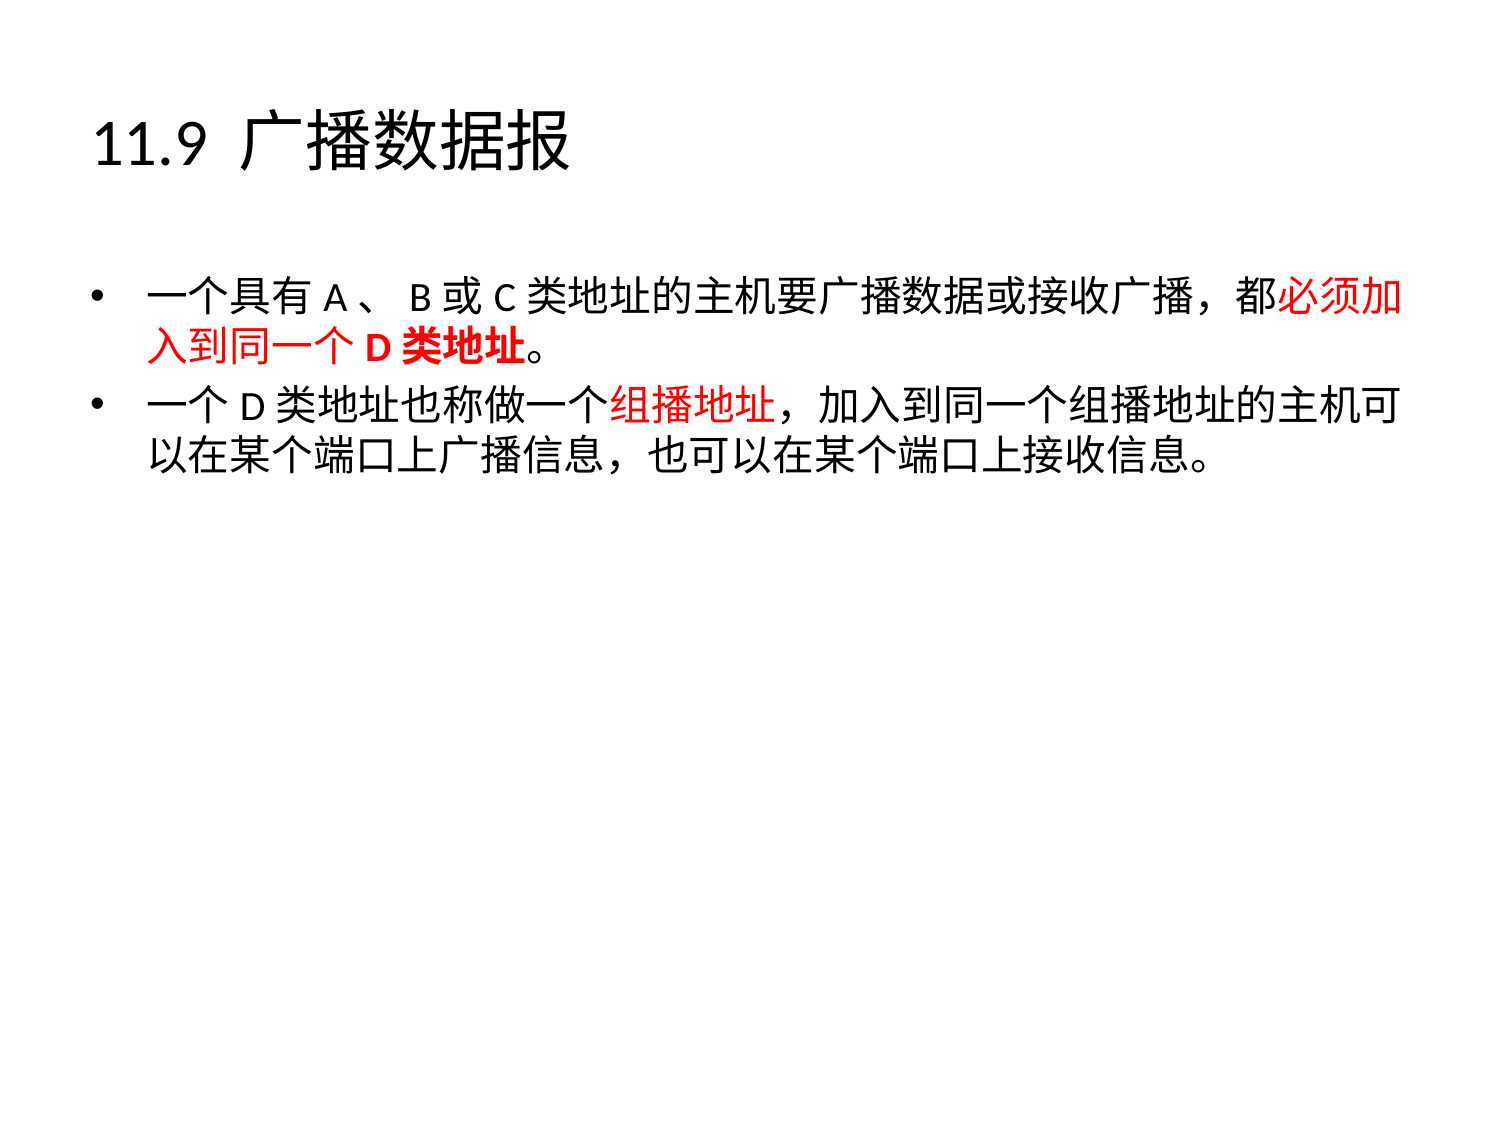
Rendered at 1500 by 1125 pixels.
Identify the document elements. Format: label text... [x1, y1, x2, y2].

title 11.9 广播数据报 [75, 45, 1425, 233]
list 一个具有A、B或C类地址的主机要广播数据或接收广播，都必须加入到同一个D类地址。 一个D类地址也称做一个组播地址，加入到同一个组播地址的主机可以在某个端口上广播信息，也可以在某个端口上接收信息。 [75, 262, 1425, 1005]
